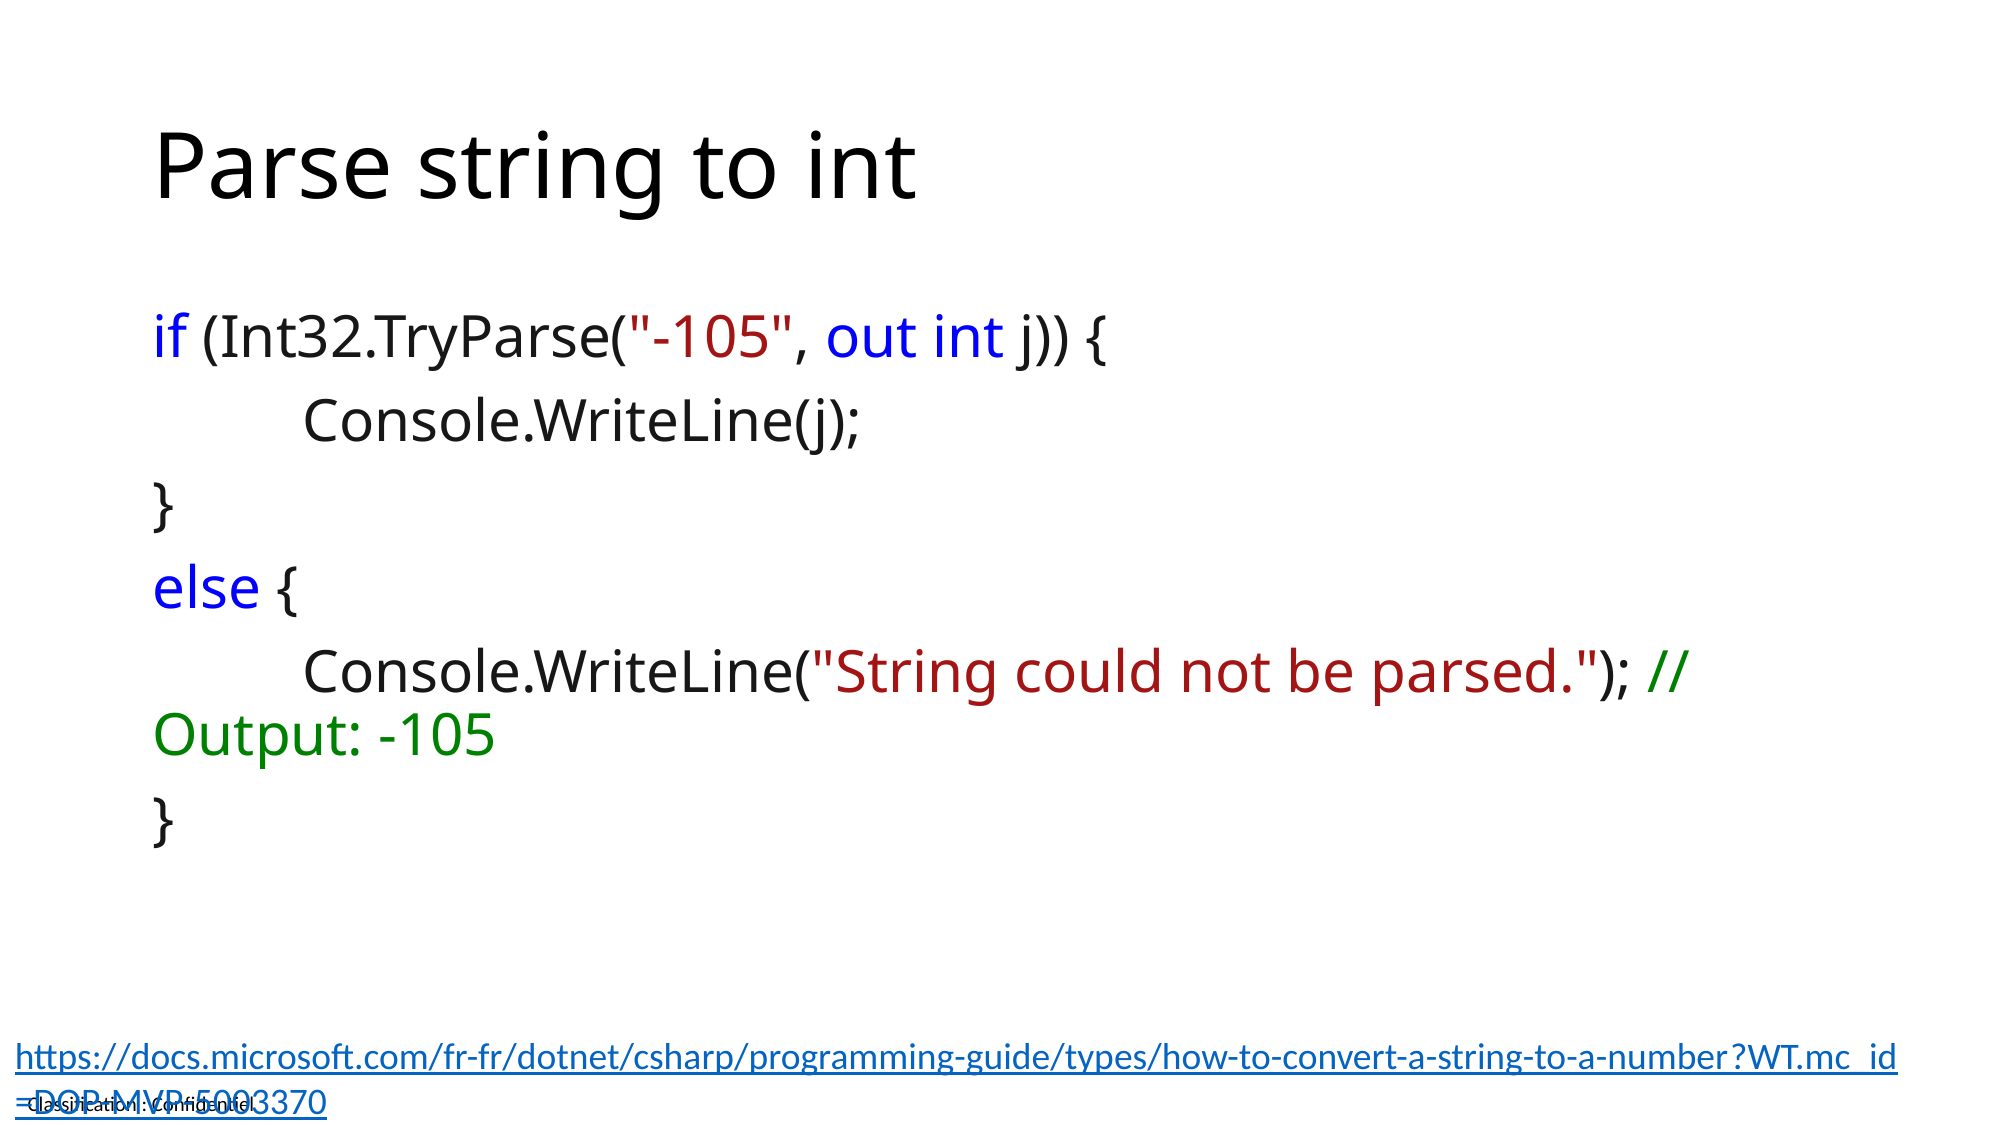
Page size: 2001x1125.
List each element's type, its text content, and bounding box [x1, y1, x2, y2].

title Parse string to int [137, 59, 1863, 278]
list if (Int32.TryParse("-105", out int j)) { Console.WriteLine(j); } else { Console.WriteLine("String could not be parsed."); // Output: -105 } [137, 299, 1863, 1014]
text_box https://docs.microsoft.com/fr-fr/dotnet/csharp/programming-guide/types/how-to-convert-a-string-to-a-number?WT.mc_id=DOP-MVP-5003370 [0, 1024, 1975, 1125]
